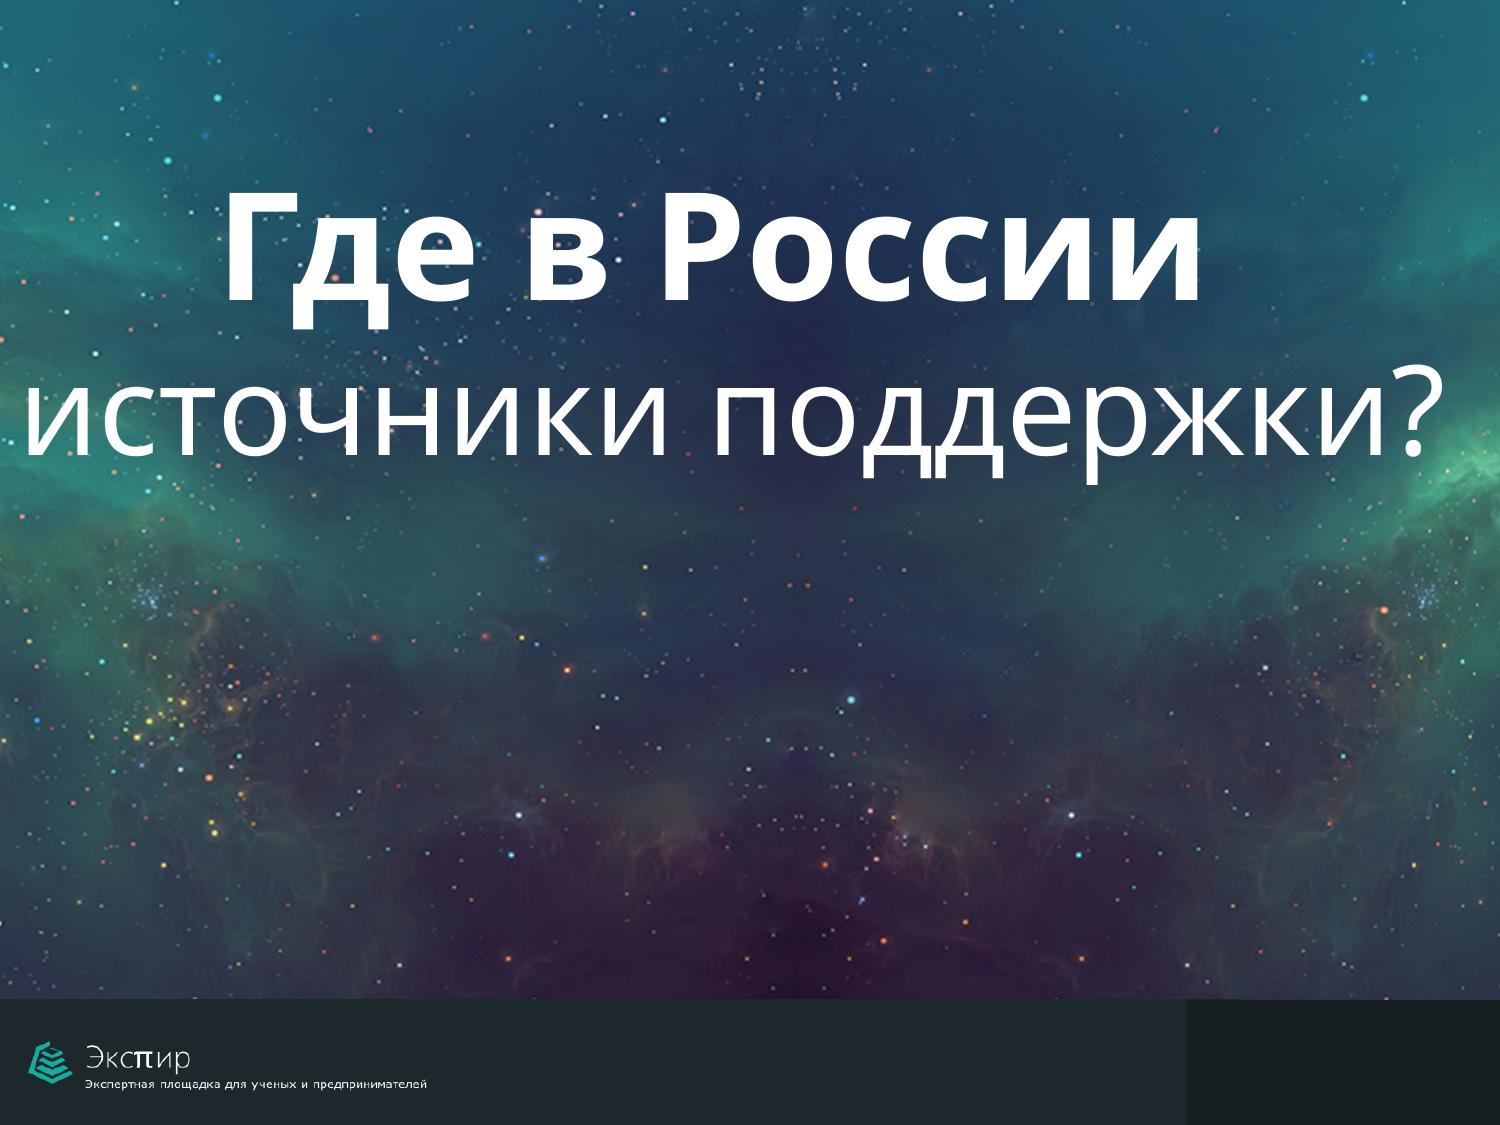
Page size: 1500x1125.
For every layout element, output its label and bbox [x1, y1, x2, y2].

text_box [0, 999, 1500, 1125]
picture [0, 0, 1500, 999]
